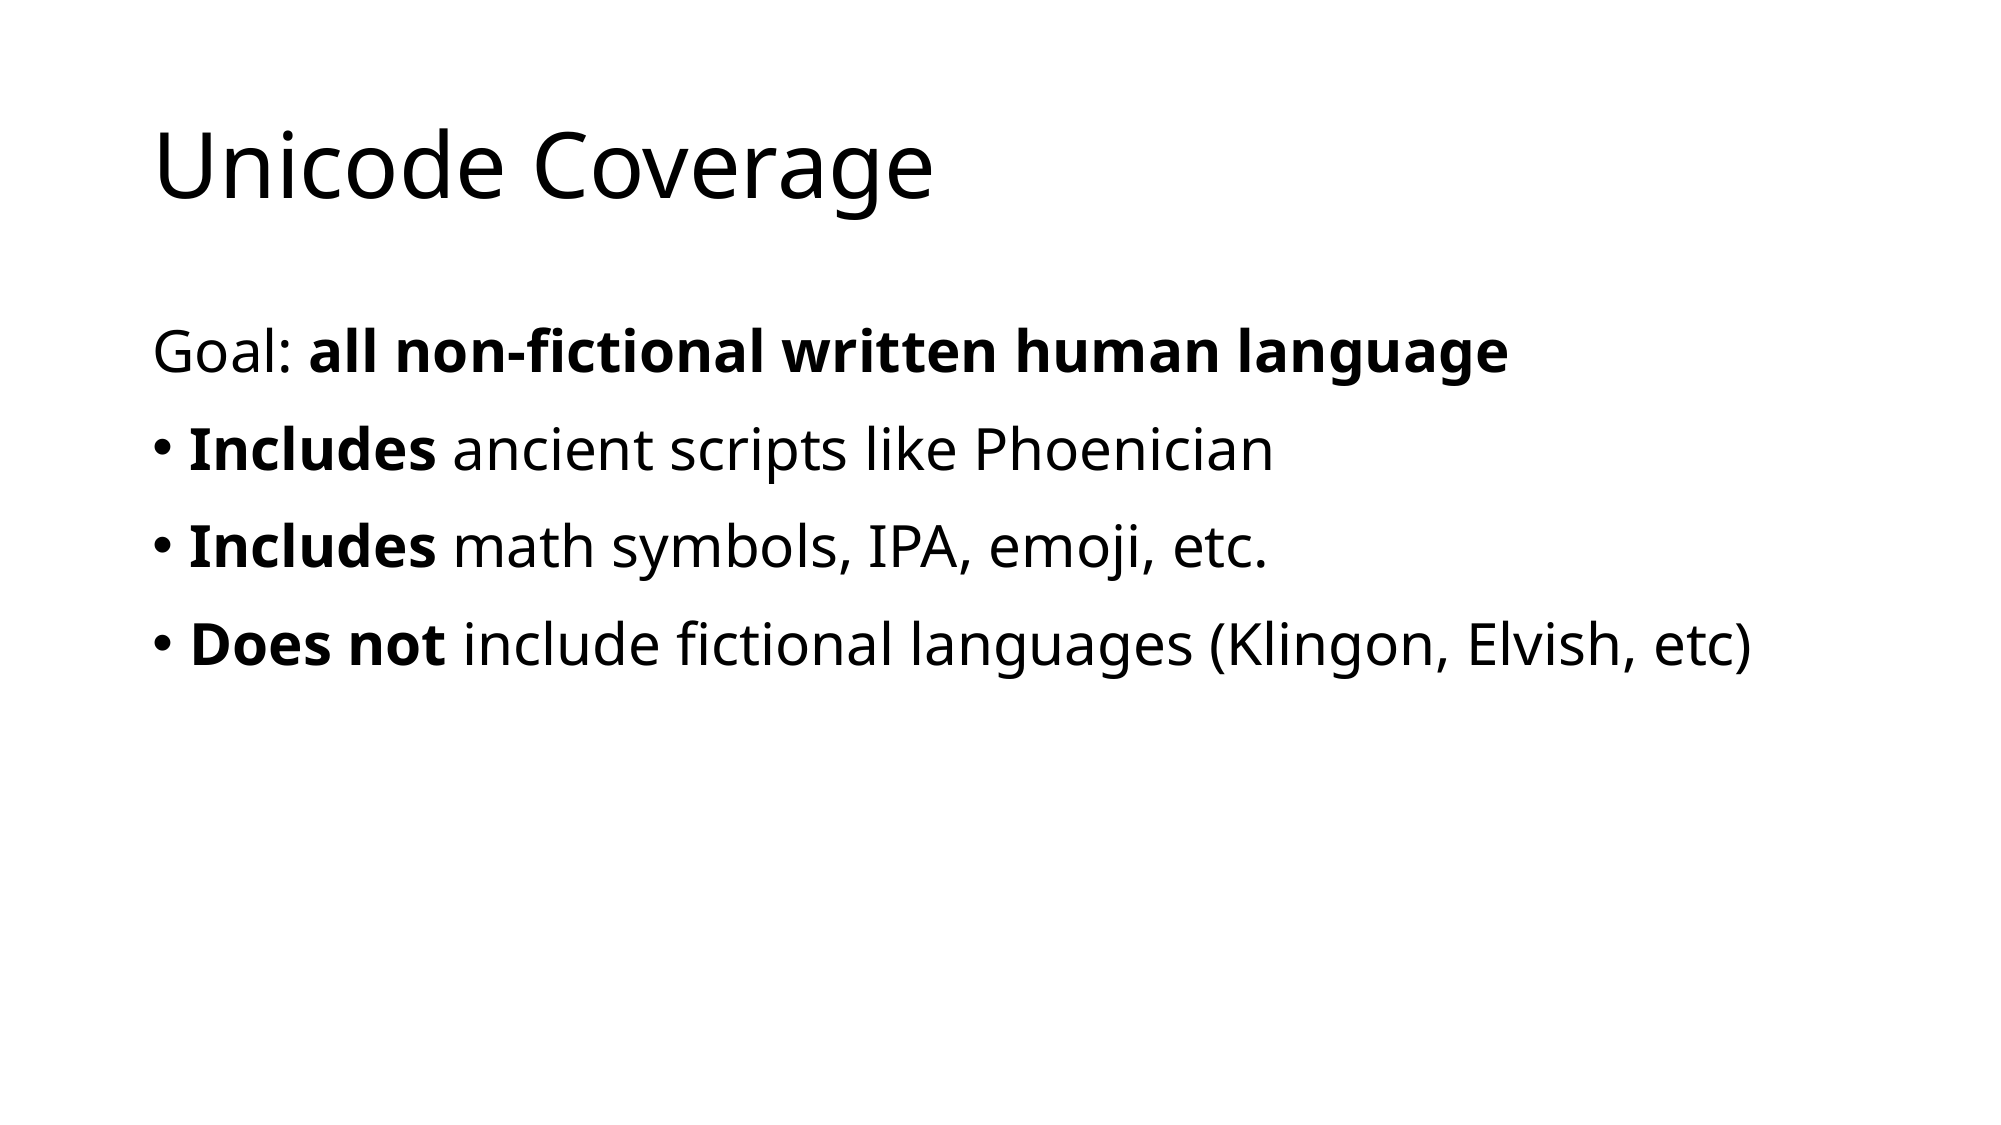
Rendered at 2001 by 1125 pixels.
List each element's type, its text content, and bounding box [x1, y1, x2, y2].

list Goal: all non-fictional written human language Includes ancient scripts like Phoenician Includes math symbols, IPA, emoji, etc. Does not include fictional languages (Klingon, Elvish, etc) [137, 299, 1863, 1014]
title Unicode Coverage [137, 59, 1863, 278]
